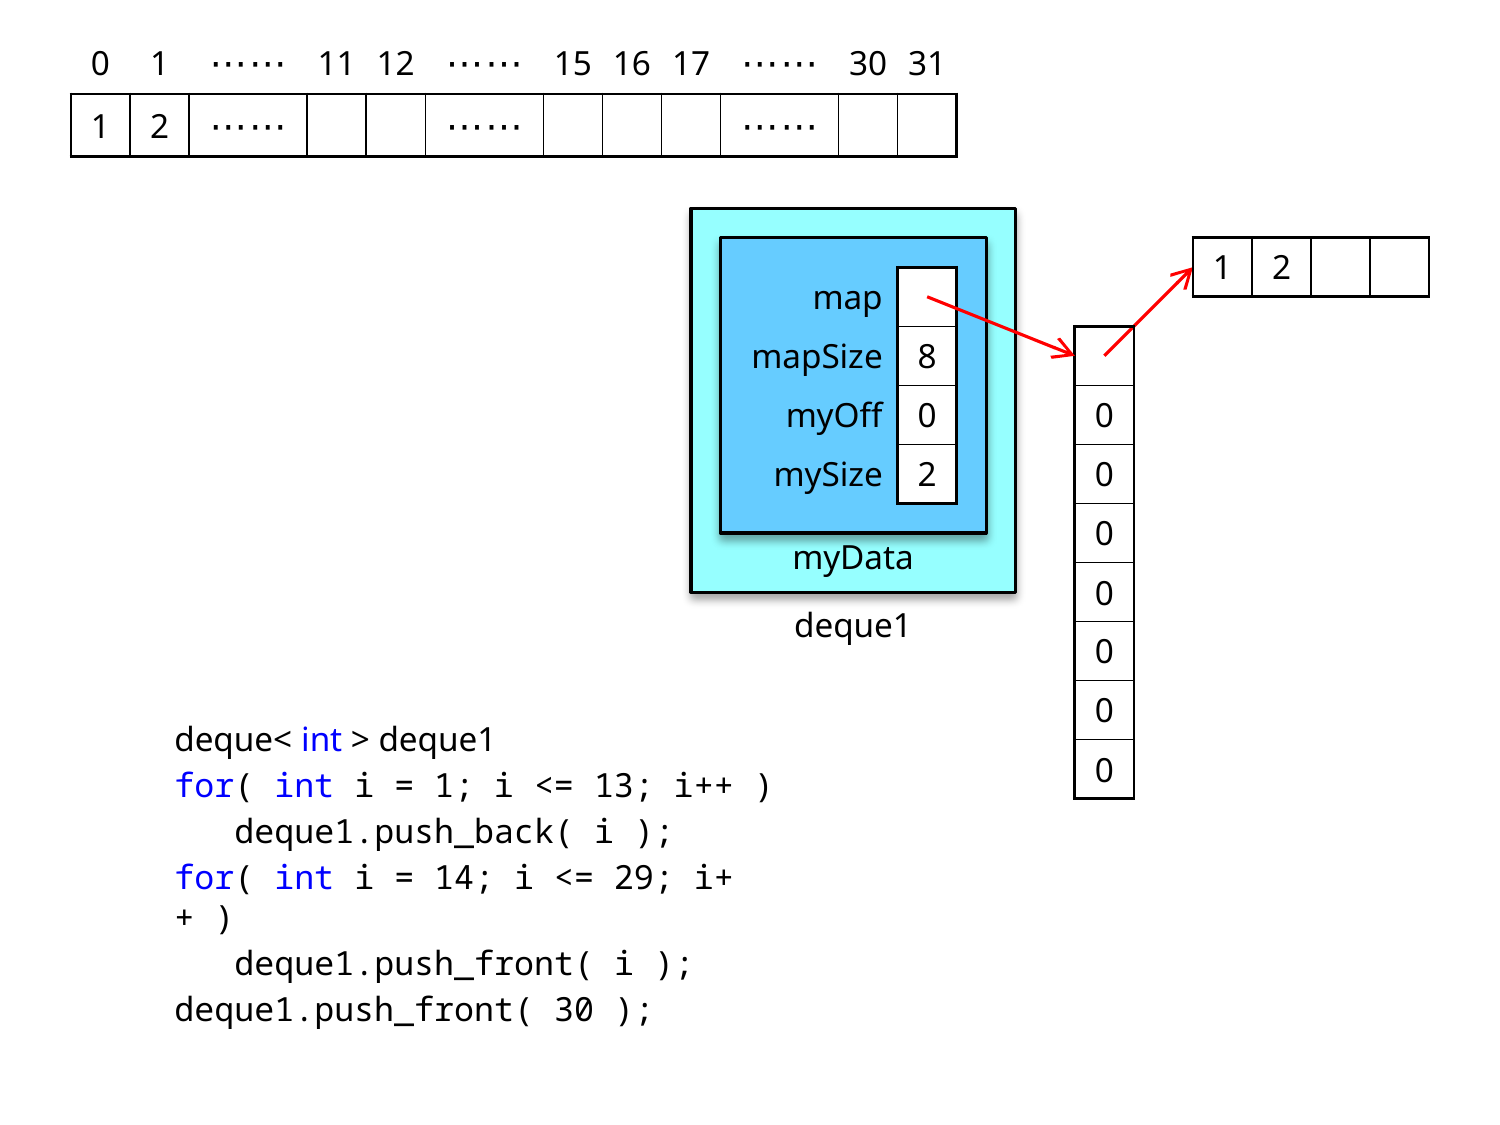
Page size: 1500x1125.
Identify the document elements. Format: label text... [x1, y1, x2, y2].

table_cell 0 [1076, 504, 1133, 562]
table_cell [544, 95, 602, 155]
table_header 16 [602, 31, 661, 93]
table_header [899, 269, 955, 326]
table_header [1371, 239, 1428, 295]
text_box [720, 237, 987, 320]
table_cell 0 [1076, 563, 1133, 621]
table_header 12 [366, 31, 425, 93]
table_cell [308, 95, 365, 155]
table_header 31 [898, 31, 957, 93]
table_cell [898, 95, 955, 155]
table_cell mySize [720, 444, 896, 503]
table_cell [662, 95, 720, 155]
table_cell [839, 95, 897, 155]
table_cell myOff [720, 385, 896, 444]
table_cell [367, 95, 425, 155]
table_header ⋯⋯ [189, 31, 307, 93]
text_box [720, 310, 987, 533]
table_cell mapSize [720, 326, 896, 385]
table_header [1312, 239, 1369, 295]
table_cell ⋯⋯ [721, 95, 838, 155]
table_header 0 [71, 31, 130, 93]
table_cell [603, 95, 661, 155]
table_cell 2 [131, 95, 188, 155]
text_box myData [779, 532, 927, 592]
text_box [690, 208, 1016, 593]
list deque< int > deque1 for( int i = 1; i <= 13; i++ ) deque1.push_back( i ); for( int i = 14; i <= 29; i++ ) deque1.push_front( i ); deque1.push_front( 30 ); [159, 710, 809, 1065]
table_cell 0 [1076, 445, 1133, 503]
table_cell ⋯⋯ [426, 95, 543, 155]
table_header map [720, 267, 896, 326]
table_cell 0 [1076, 386, 1133, 444]
table_header 17 [661, 31, 720, 93]
table_header 2 [1253, 239, 1310, 295]
table_header 30 [839, 31, 898, 93]
text_box [1135, 267, 1192, 326]
table_header 11 [307, 31, 366, 93]
table_header 1 [1194, 239, 1251, 295]
table_header 1 [130, 31, 189, 93]
table_header [1076, 328, 1133, 385]
table_cell 0 [1076, 681, 1133, 739]
table_cell 0 [1076, 740, 1133, 797]
table_header ⋯⋯ [720, 31, 839, 93]
table_cell 1 [72, 95, 129, 155]
table_cell 8 [899, 327, 955, 385]
text_box deque1 [749, 592, 957, 652]
table_header ⋯⋯ [425, 31, 543, 93]
text_box [927, 296, 1075, 359]
table_header 15 [543, 31, 602, 93]
table_cell ⋯⋯ [190, 95, 306, 155]
table_cell 0 [1076, 622, 1133, 680]
table_cell 2 [899, 445, 955, 502]
table_cell 0 [899, 386, 955, 444]
